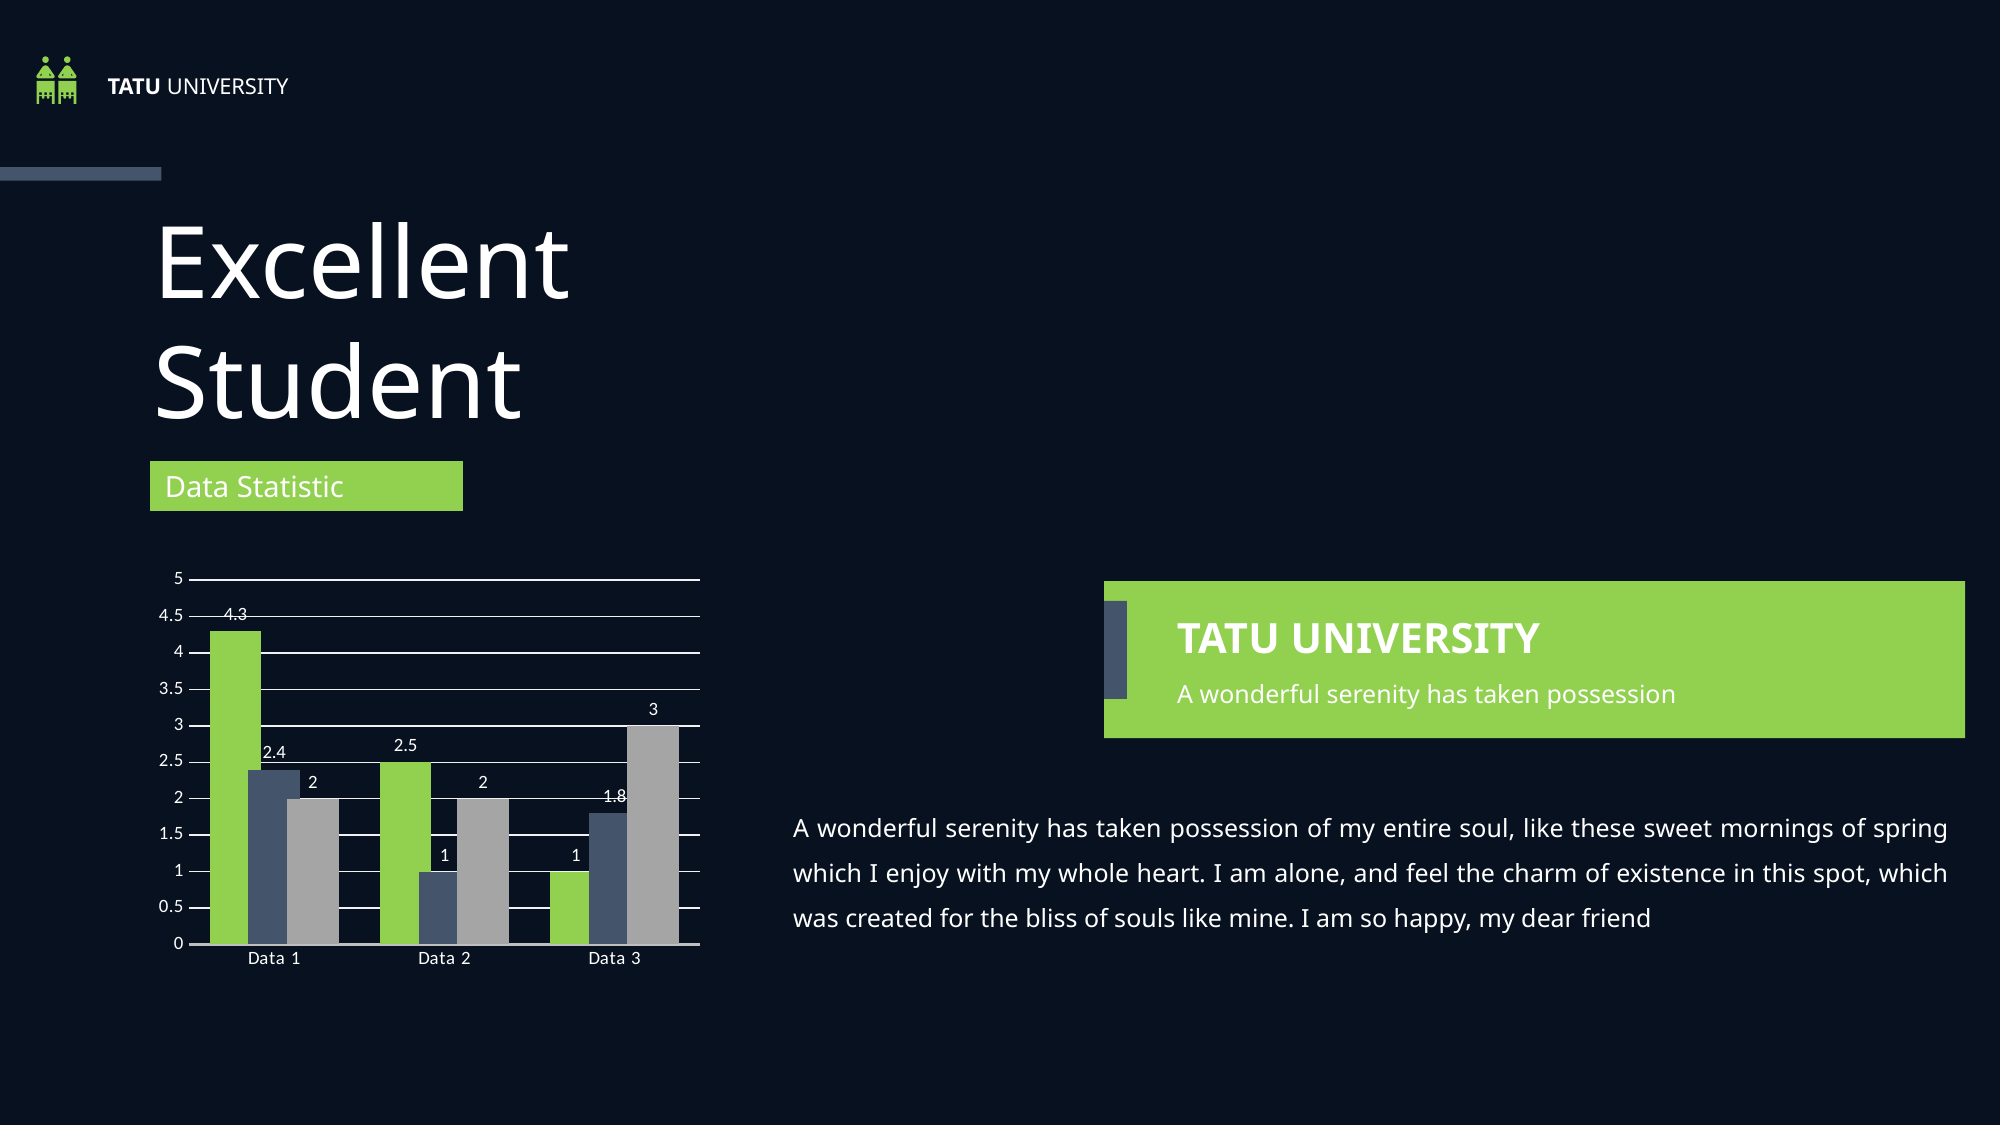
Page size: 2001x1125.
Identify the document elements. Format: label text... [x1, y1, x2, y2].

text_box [36, 56, 319, 108]
text_box Data Statistic [150, 461, 463, 511]
text_box [0, 166, 162, 182]
text_box Excellent Student [139, 201, 657, 437]
chart [147, 562, 711, 978]
text_box A wonderful serenity has taken possession of my entire soul, like these sweet mornings of spring which I enjoy with my whole heart. I am alone, and feel the charm of existence in this spot, which was created for the bliss of souls like mine. I am so happy, my dear friend [778, 790, 1966, 940]
picture [778, 166, 1966, 739]
